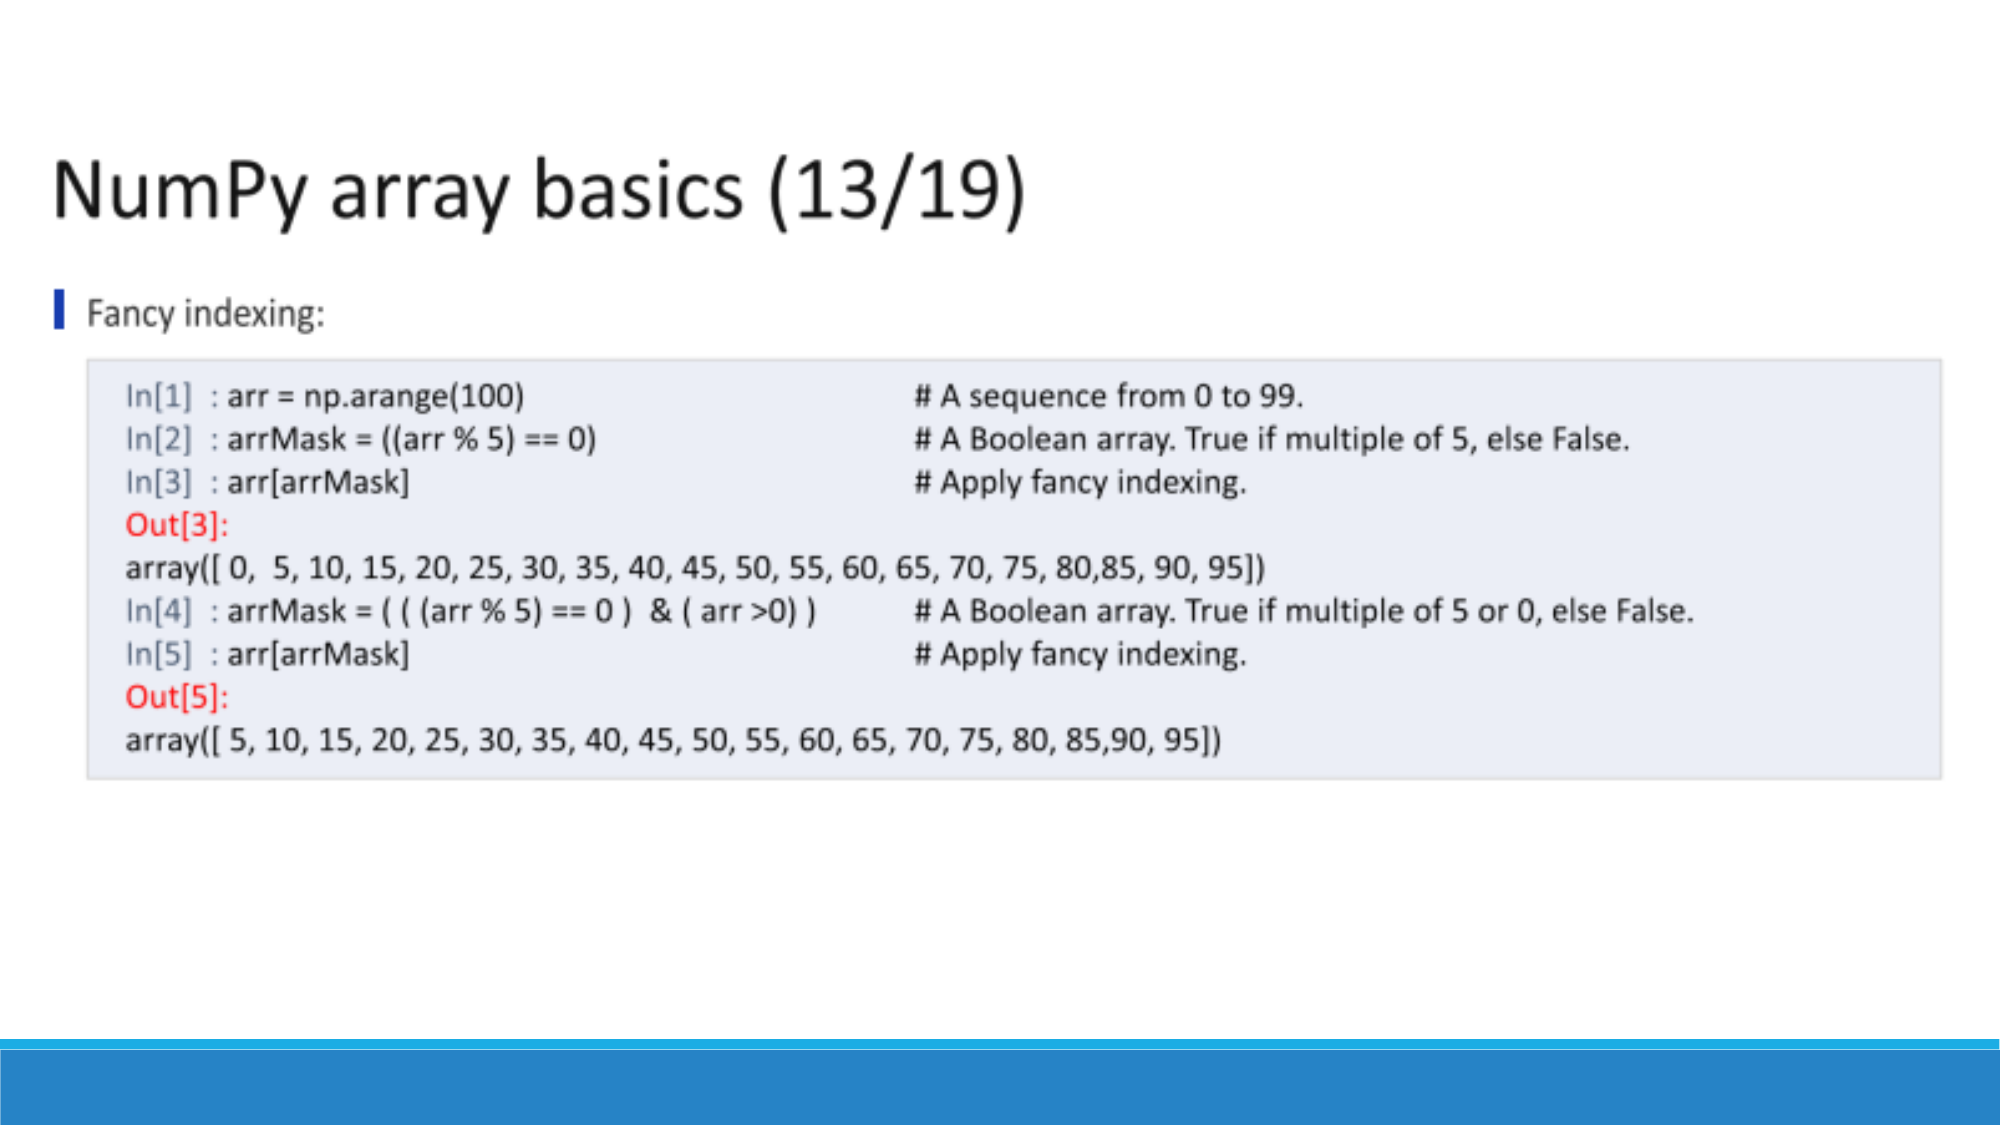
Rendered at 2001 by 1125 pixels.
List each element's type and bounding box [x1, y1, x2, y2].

picture [39, 112, 1961, 948]
